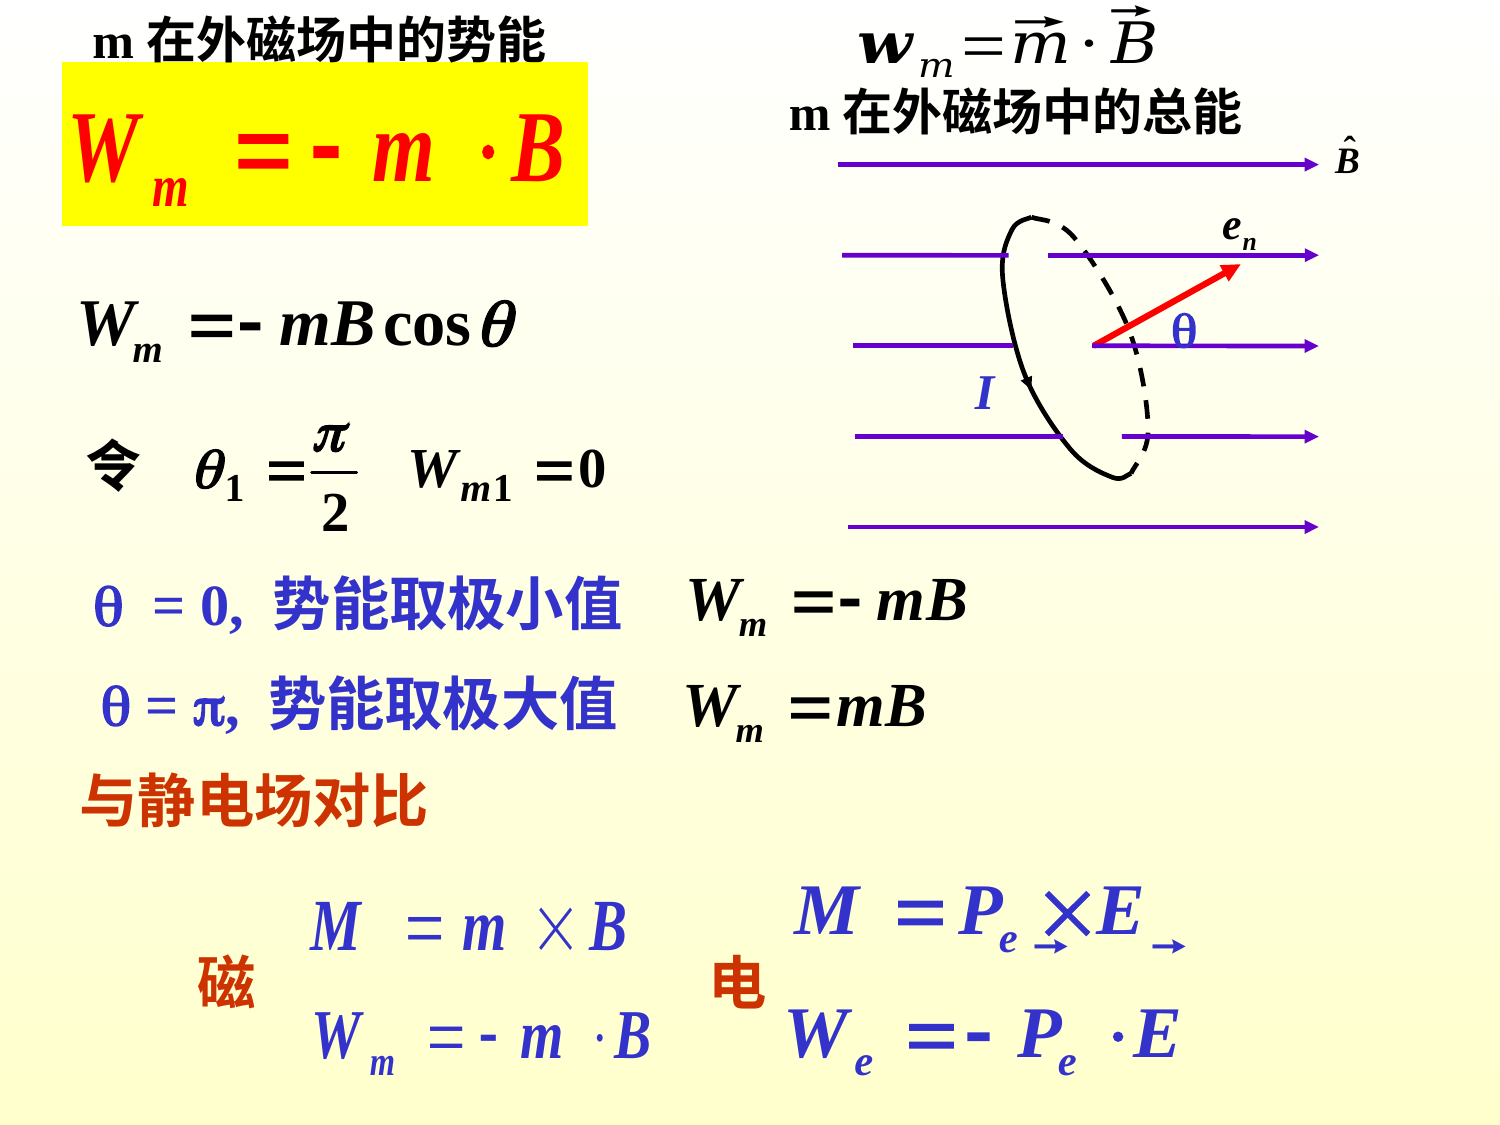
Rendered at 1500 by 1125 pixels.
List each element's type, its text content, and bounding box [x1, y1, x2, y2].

text_box 磁 [183, 939, 271, 1024]
text_box q = p, 势能取极大值 [71, 659, 633, 745]
text_box m在外磁场中的势能 [65, 1, 574, 60]
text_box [62, 62, 588, 227]
text_box 电 [693, 939, 773, 1024]
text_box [778, 851, 1200, 1090]
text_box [72, 278, 533, 380]
text_box 与静电场对比 [64, 757, 465, 842]
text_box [682, 557, 980, 652]
text_box q = 0, 势能取极小值 [64, 559, 638, 645]
text_box m在外磁场中的总能 [761, 73, 1270, 148]
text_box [837, 124, 1369, 528]
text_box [678, 663, 940, 759]
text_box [295, 863, 671, 1090]
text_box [76, 391, 621, 545]
